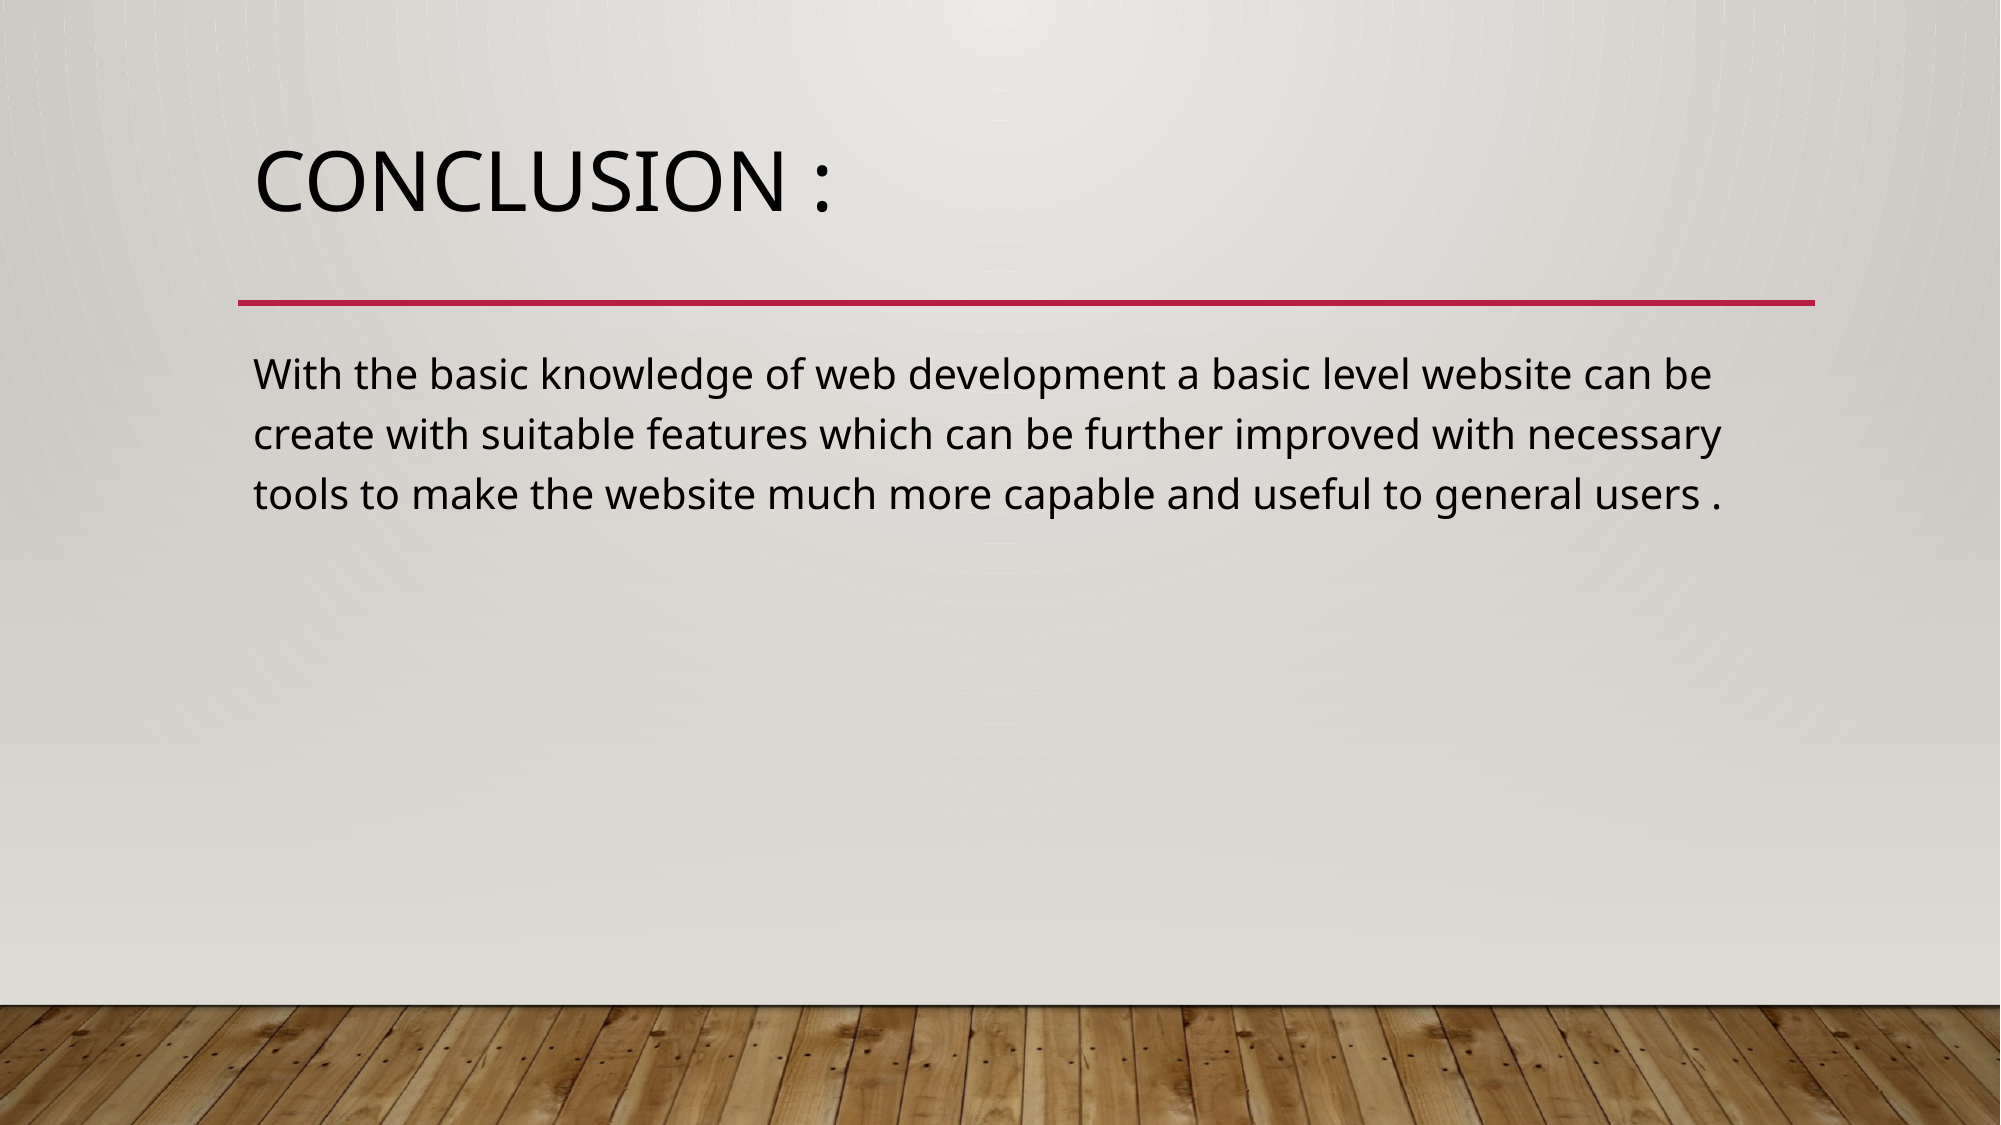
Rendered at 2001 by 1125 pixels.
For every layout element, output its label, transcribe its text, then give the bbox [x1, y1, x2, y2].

picture [0, 1005, 2000, 1125]
list With the basic knowledge of web development a basic level website can be create with suitable features which can be further improved with necessary tools to make the website much more capable and useful to general users . [238, 330, 1814, 897]
title Conclusion : [238, 131, 1814, 305]
